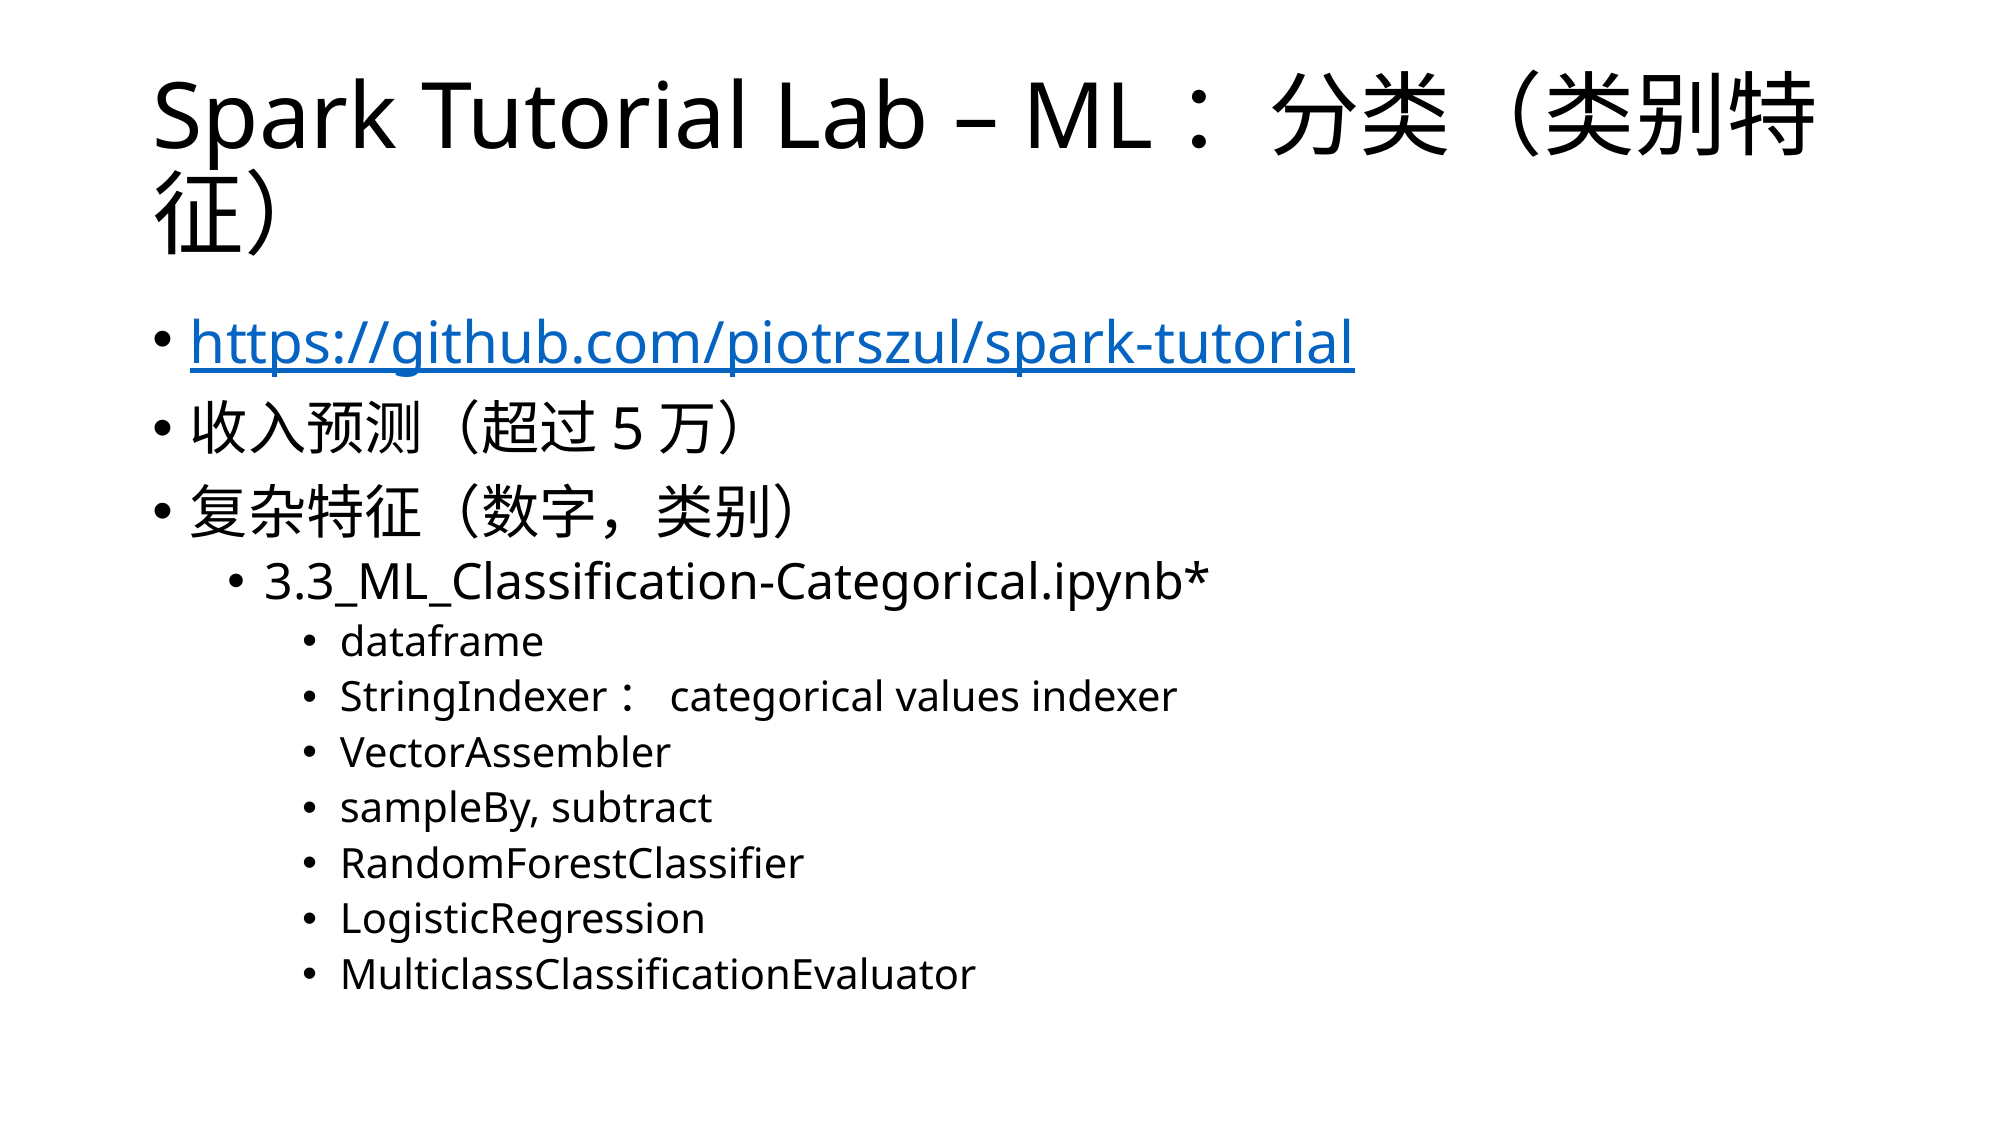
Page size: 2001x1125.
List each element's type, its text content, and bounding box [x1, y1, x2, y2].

list https://github.com/piotrszul/spark-tutorial 收入预测（超过5万） 复杂特征（数字，类别） 3.3_ML_Classification-Categorical.ipynb* dataframe StringIndexer：categorical values indexer VectorAssembler sampleBy, subtract RandomForestClassifier LogisticRegression MulticlassClassificationEvaluator [137, 299, 1863, 1014]
title Spark Tutorial Lab – ML：分类（类别特征） [137, 59, 1863, 278]
